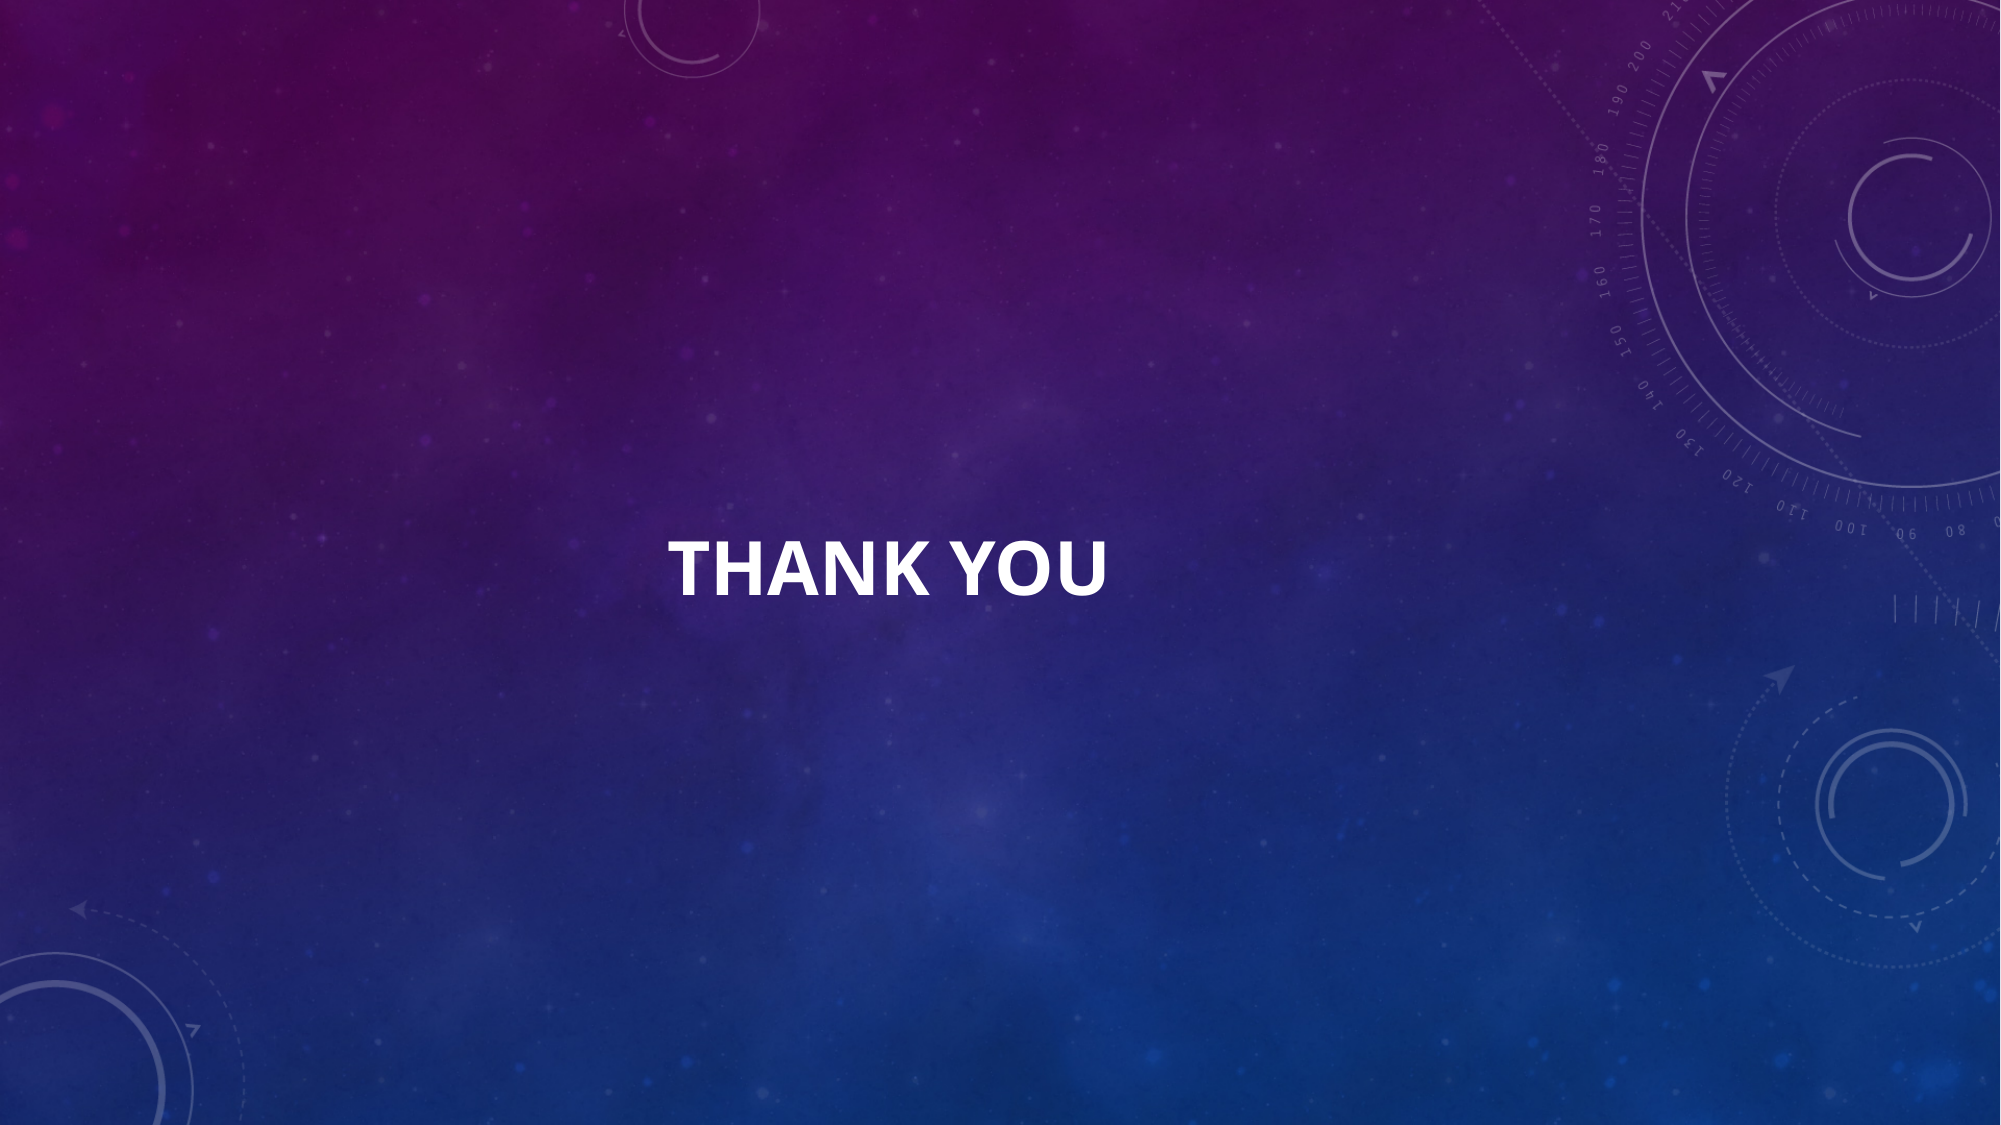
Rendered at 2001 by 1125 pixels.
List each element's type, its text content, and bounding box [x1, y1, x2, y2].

title THANK YOU [652, 68, 2000, 1063]
picture [0, 0, 2001, 1125]
